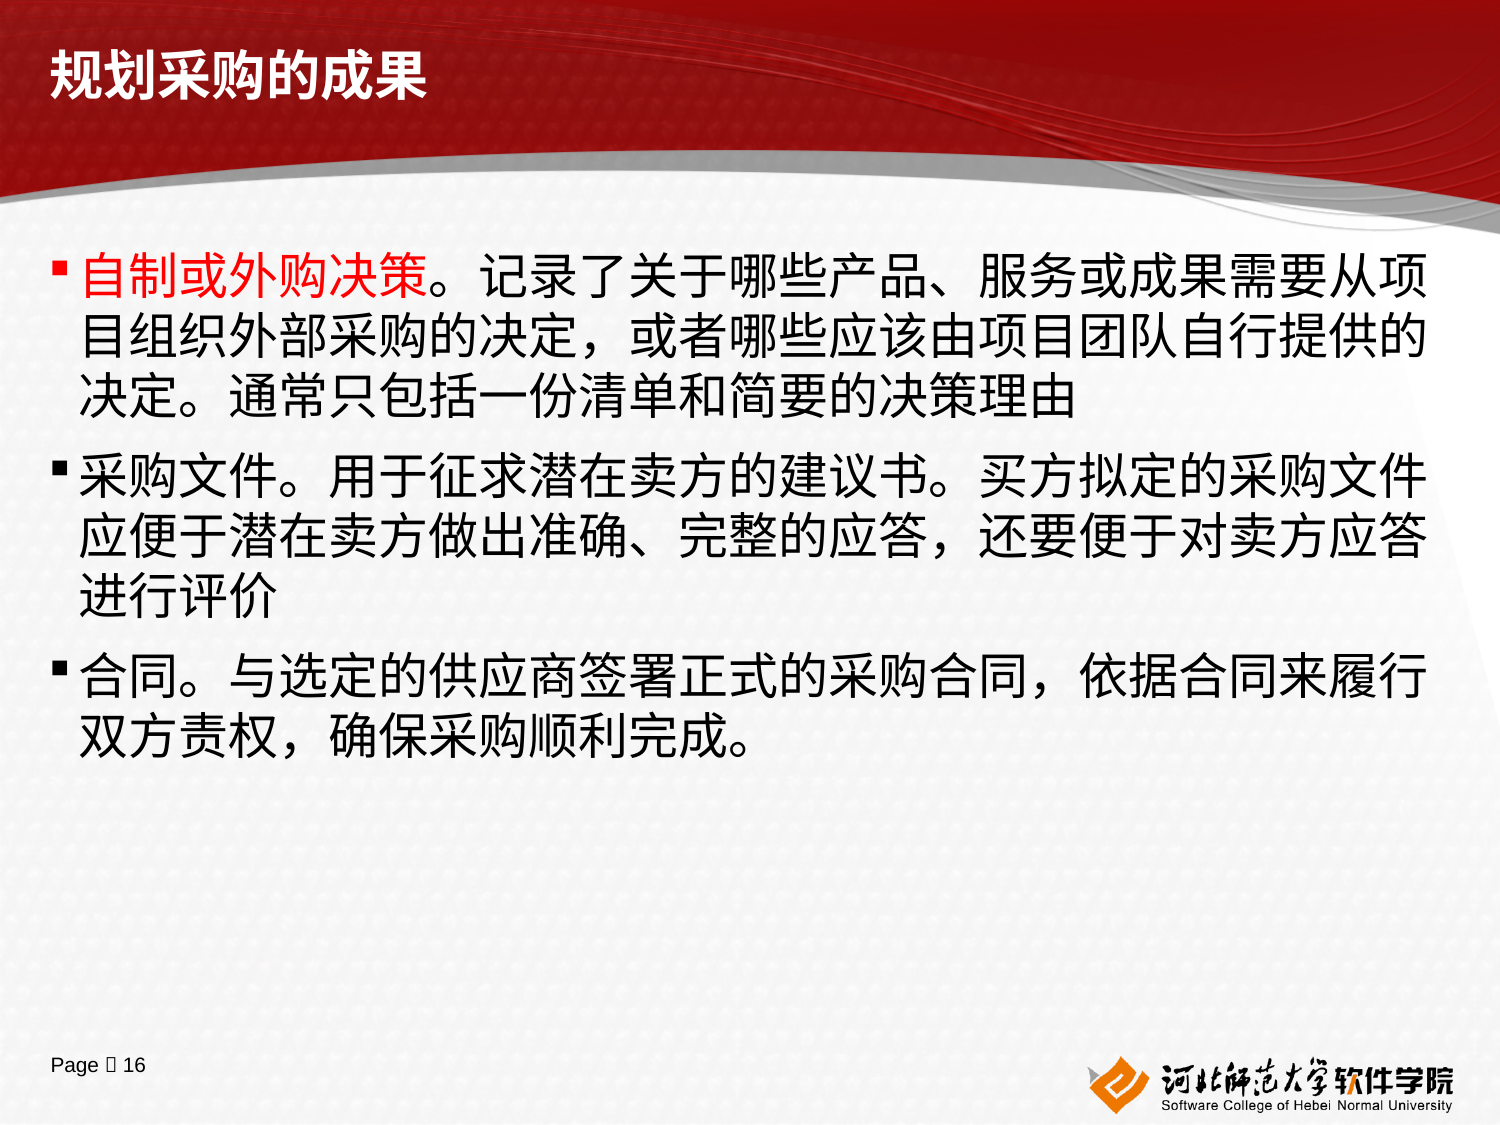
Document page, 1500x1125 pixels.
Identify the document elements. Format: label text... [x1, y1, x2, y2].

picture [0, 0, 1500, 1125]
title 规划采购的成果 [48, 41, 1448, 148]
list 自制或外购决策。记录了关于哪些产品、服务或成果需要从项目组织外部采购的决定，或者哪些应该由项目团队自行提供的决定。通常只包括一份清单和简要的决策理由 采购文件。用于征求潜在卖方的建议书。买方拟定的采购文件应便于潜在卖方做出准确、完整的应答，还要便于对卖方应答进行评价 合同。与选定的供应商签署正式的采购合同，依据合同来履行双方责权，确保采购顺利完成。 [48, 243, 1448, 952]
